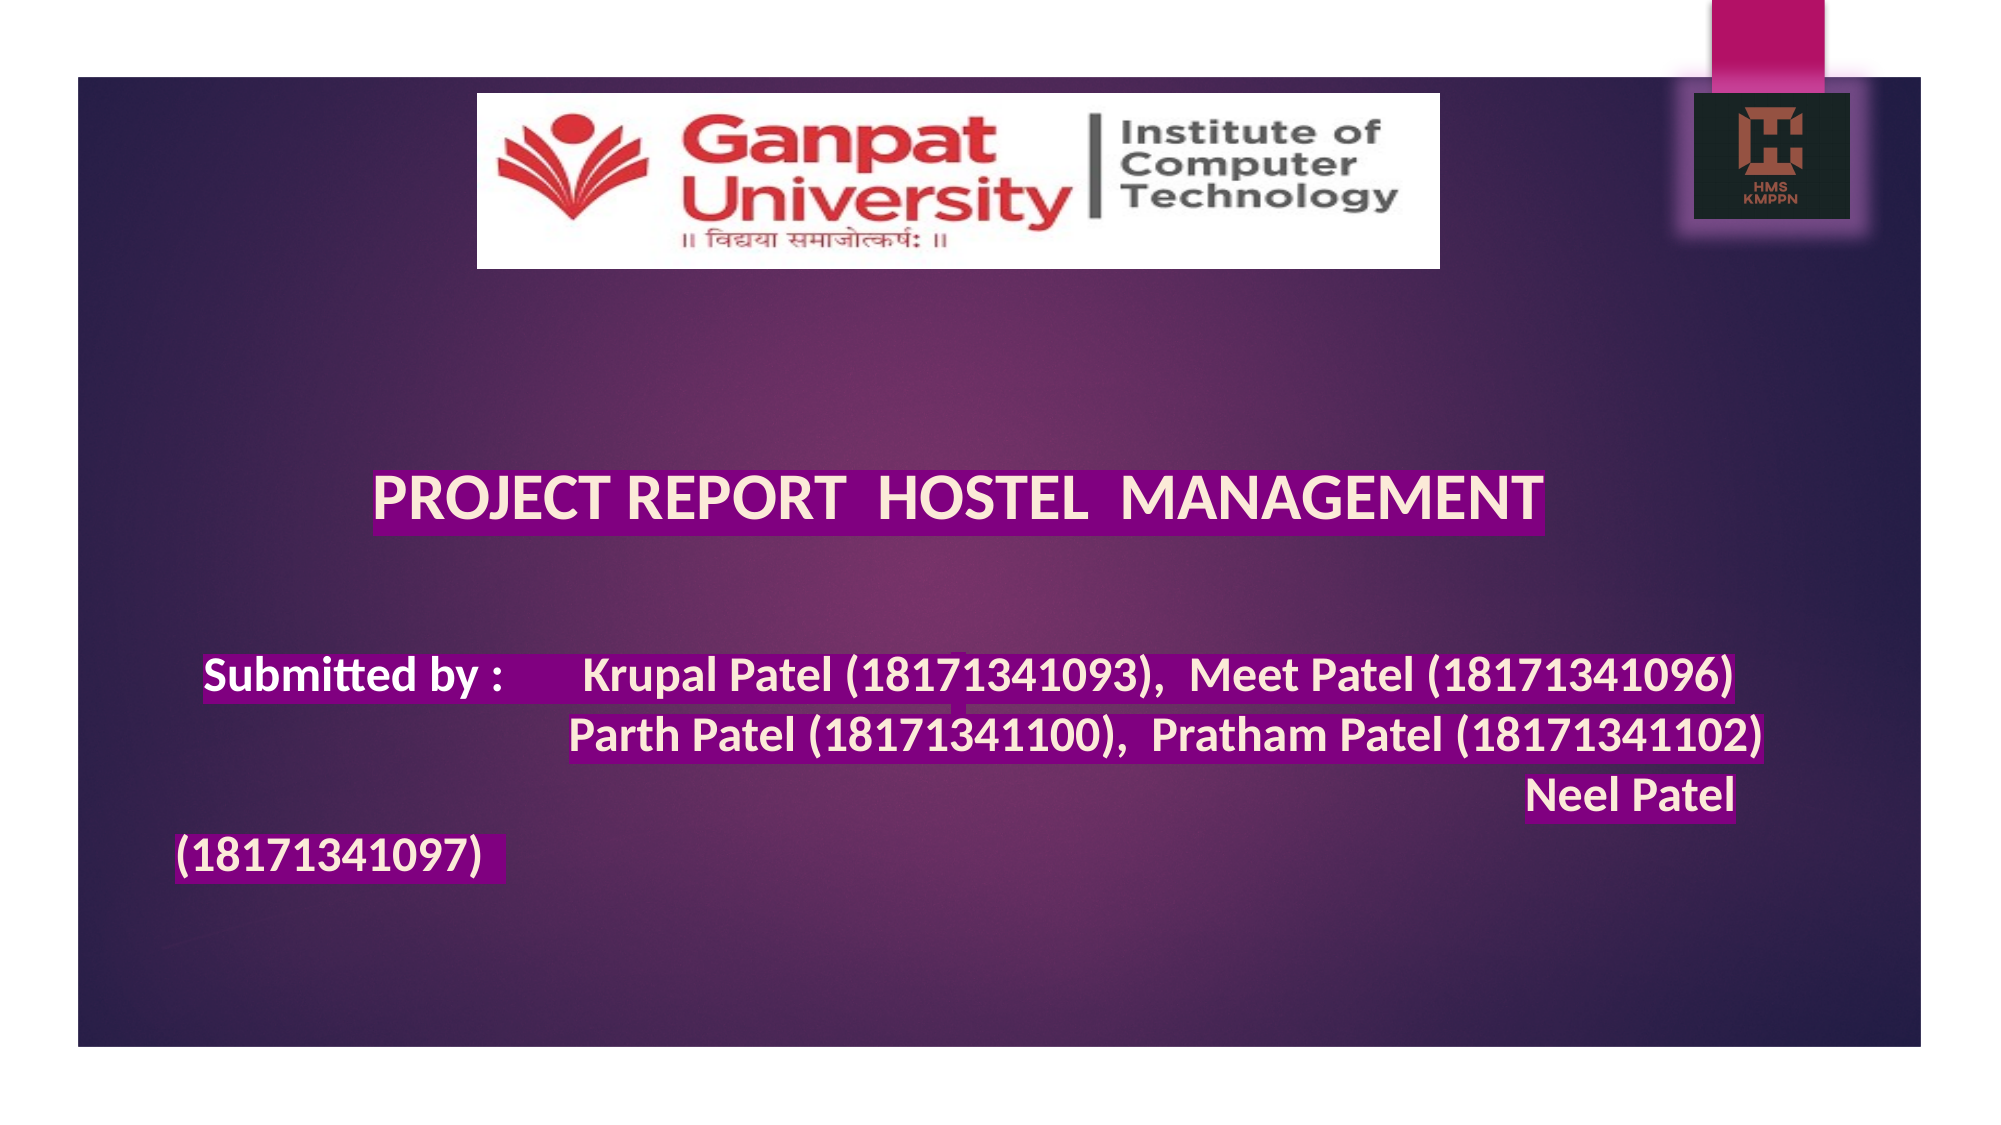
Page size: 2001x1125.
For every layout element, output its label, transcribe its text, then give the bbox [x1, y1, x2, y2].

picture [1694, 92, 1850, 219]
text_box Submitted by : Krupal Patel (18171341093), Meet Patel (18171341096) Parth Patel (18171341100), Pratham Patel (18171341102) Neel Patel (18171341097) [159, 634, 1830, 890]
subtitle Project report Hostel Management [159, 437, 1760, 563]
picture [477, 92, 1440, 269]
